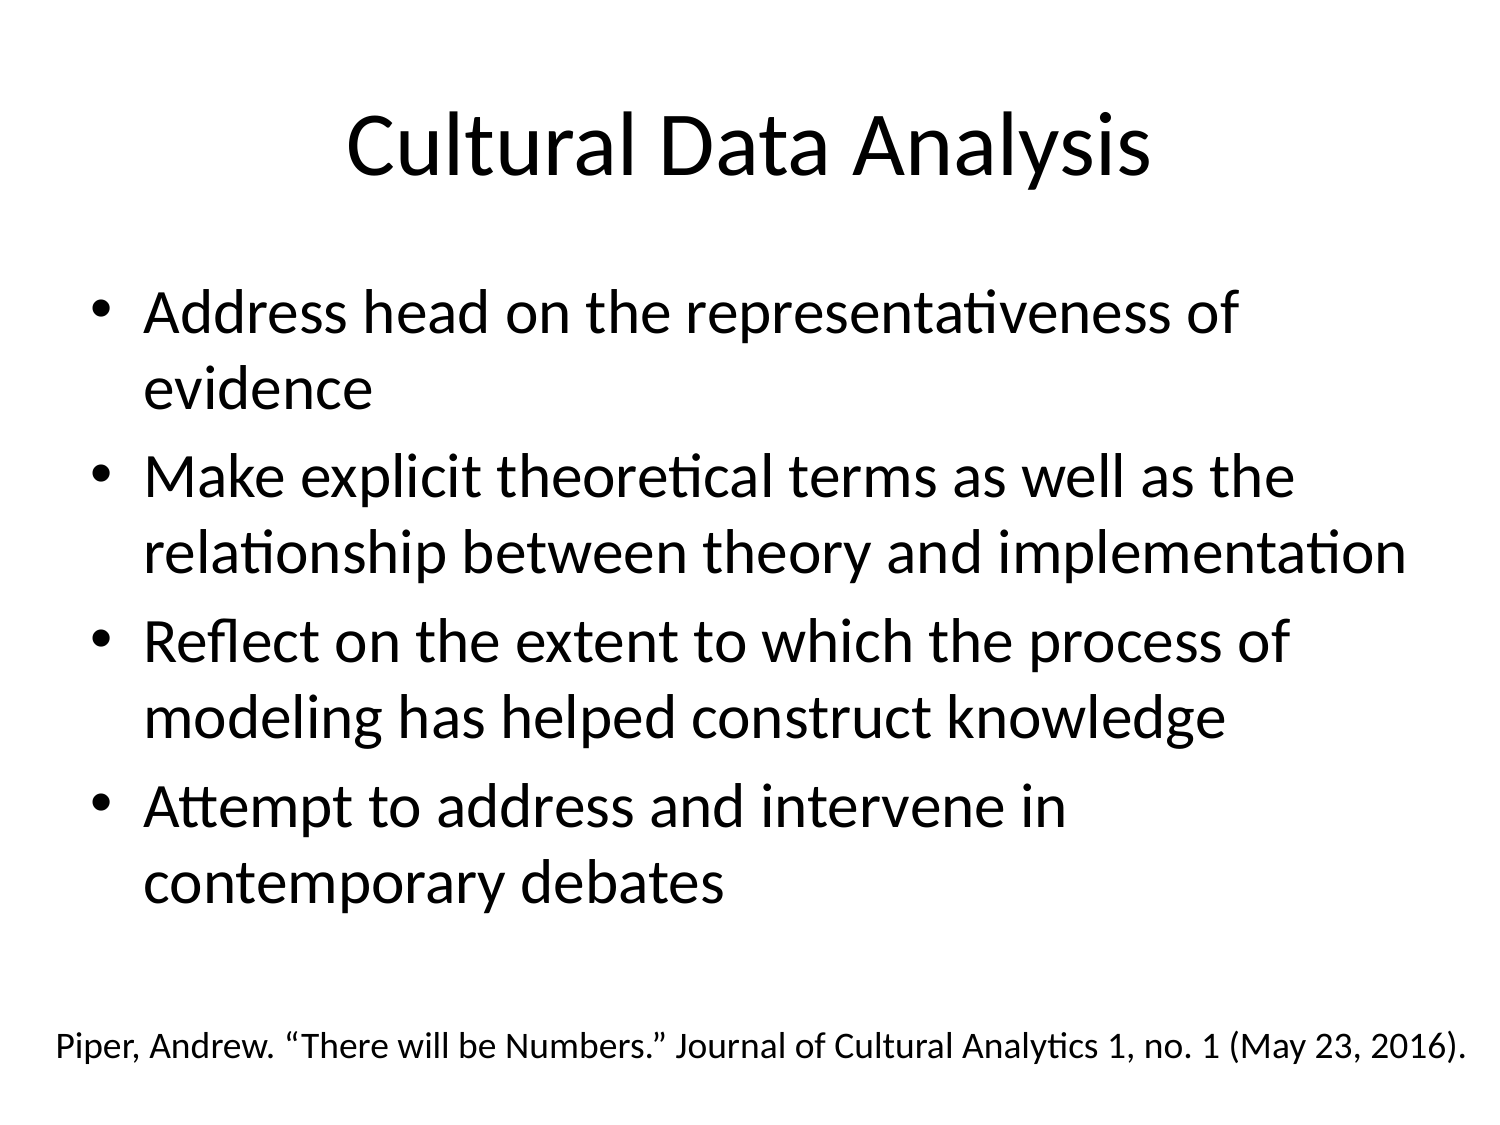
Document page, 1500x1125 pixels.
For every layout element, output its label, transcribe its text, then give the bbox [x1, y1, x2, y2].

text_box Piper, Andrew. “There will be Numbers.” Journal of Cultural Analytics 1, no. 1 (May 23, 2016). [40, 1013, 1493, 1074]
list Address head on the representativeness of evidence Make explicit theoretical terms as well as the relationship between theory and implementation Reflect on the extent to which the process of modeling has helped construct knowledge Attempt to address and intervene in contemporary debates [75, 262, 1425, 1005]
title Cultural Data Analysis [75, 45, 1425, 233]
